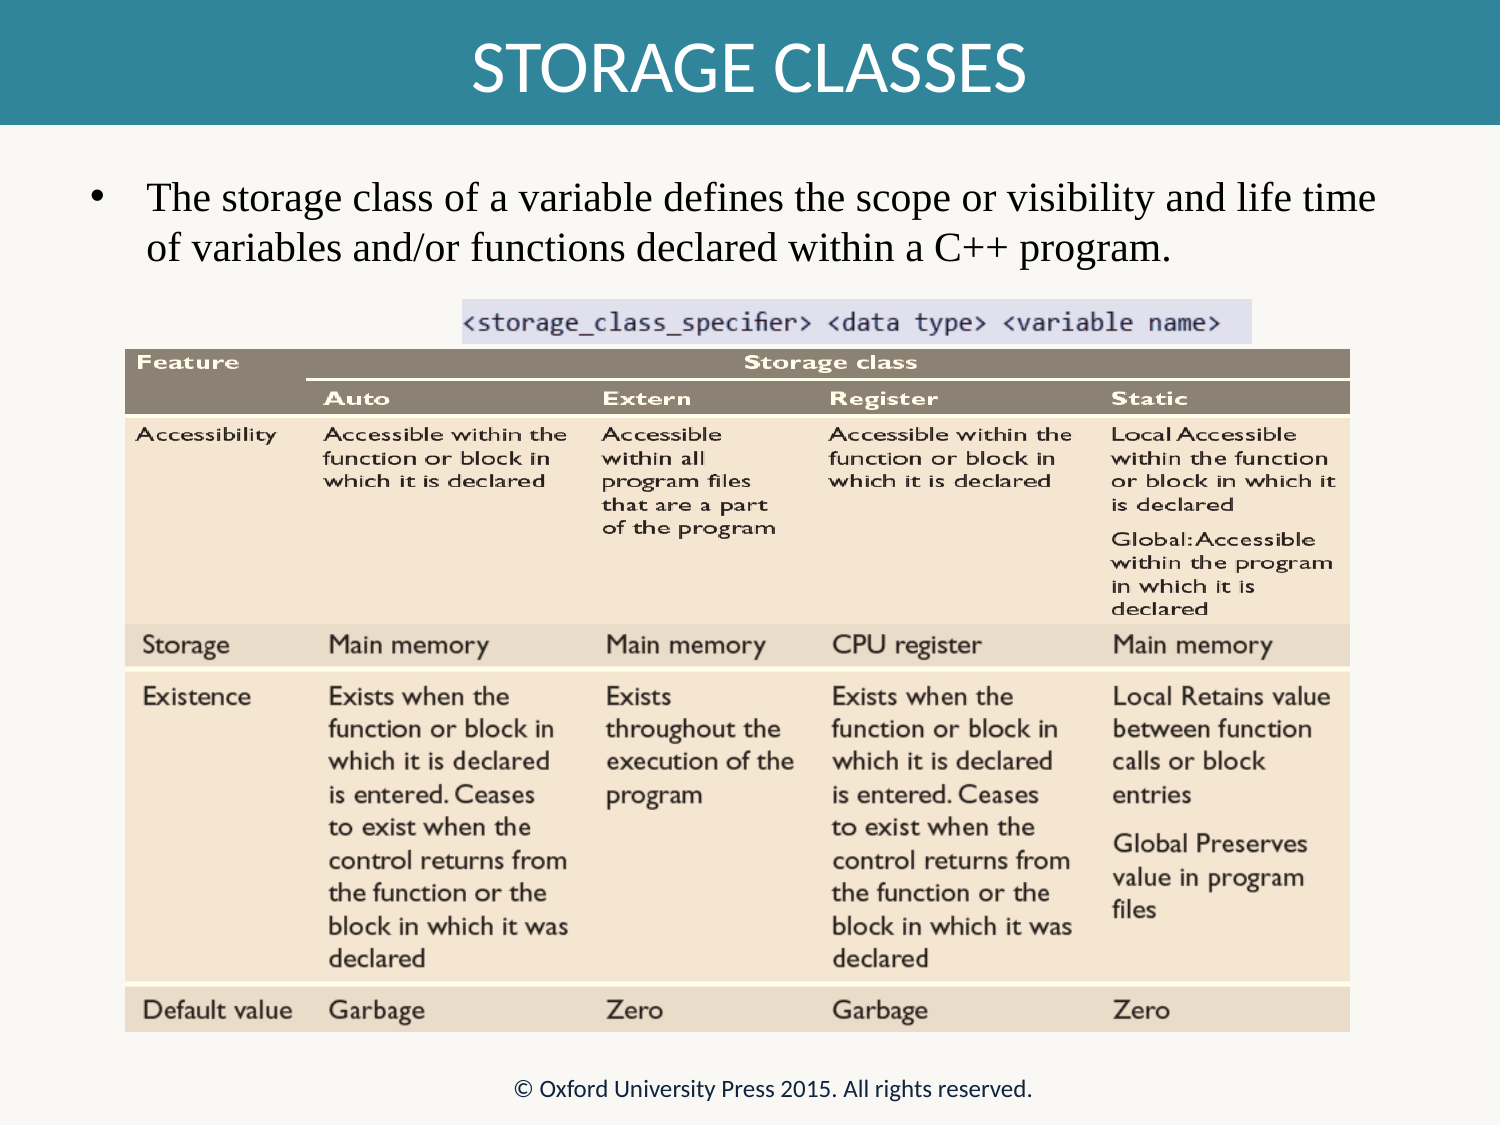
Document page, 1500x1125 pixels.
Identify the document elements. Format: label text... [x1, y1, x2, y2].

text_box © Oxford University Press 2015. All rights reserved. [466, 1057, 1081, 1118]
picture [462, 299, 1252, 344]
list The storage class of a variable defines the scope or visibility and life time of variables and/or functions declared within a C++ program. [75, 162, 1425, 288]
picture [124, 349, 1351, 1032]
title STORAGE CLASSES [0, 0, 1500, 125]
